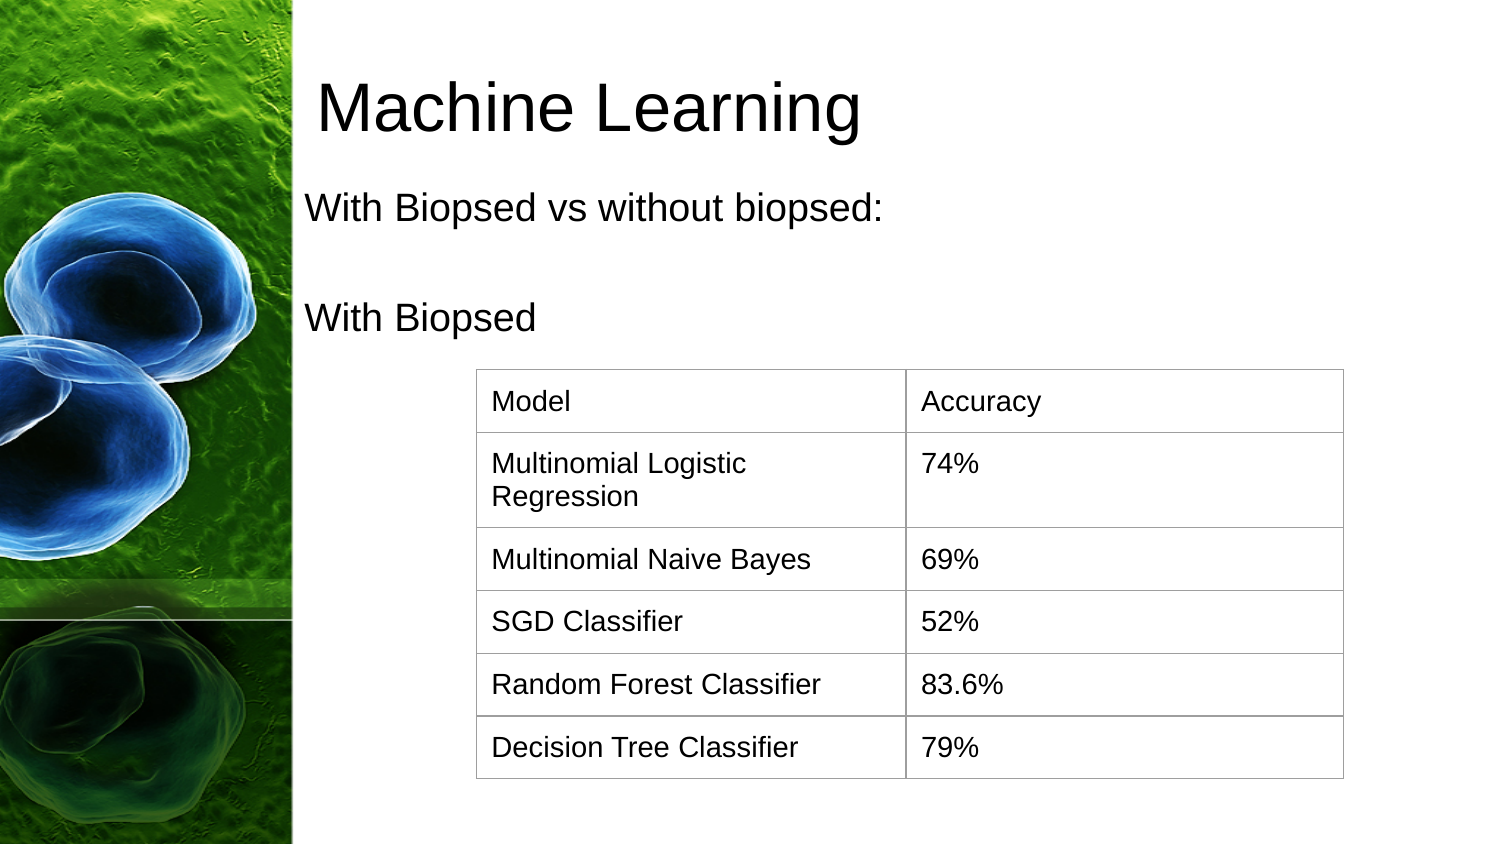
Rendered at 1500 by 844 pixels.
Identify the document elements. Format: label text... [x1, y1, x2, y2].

table_header Accuracy [907, 370, 1343, 432]
table_cell Random Forest Classifier [477, 654, 905, 715]
table_cell SGD Classifier [477, 591, 905, 653]
table_cell Multinomial Logistic Regression [477, 433, 905, 527]
table_cell 79% [907, 717, 1343, 778]
picture [0, 0, 1500, 844]
table_cell 52% [907, 591, 1343, 653]
table_cell Multinomial Naive Bayes [477, 528, 905, 590]
table_cell 83.6% [907, 654, 1343, 715]
table_cell 69% [907, 528, 1343, 590]
list With Biopsed vs without biopsed: With Biopsed [289, 174, 1425, 793]
table_header Model [477, 370, 905, 432]
table_cell 74% [907, 433, 1343, 527]
table_cell Decision Tree Classifier [477, 717, 905, 778]
title Machine Learning [301, 33, 1426, 175]
